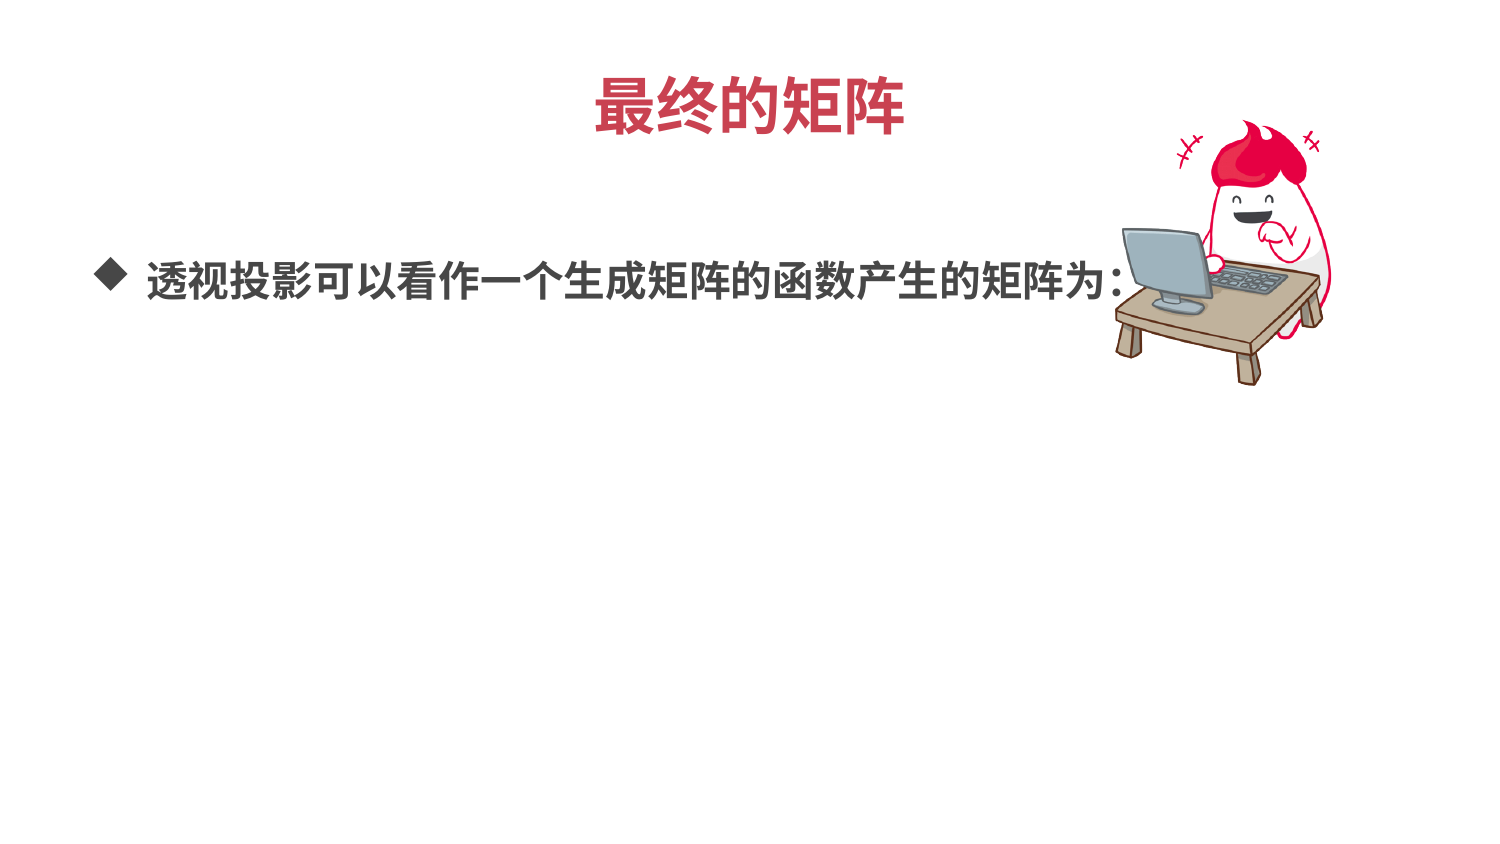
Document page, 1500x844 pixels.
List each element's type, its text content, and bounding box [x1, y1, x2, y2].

picture [1092, 108, 1377, 392]
title 最终的矩阵 [74, 33, 1426, 175]
